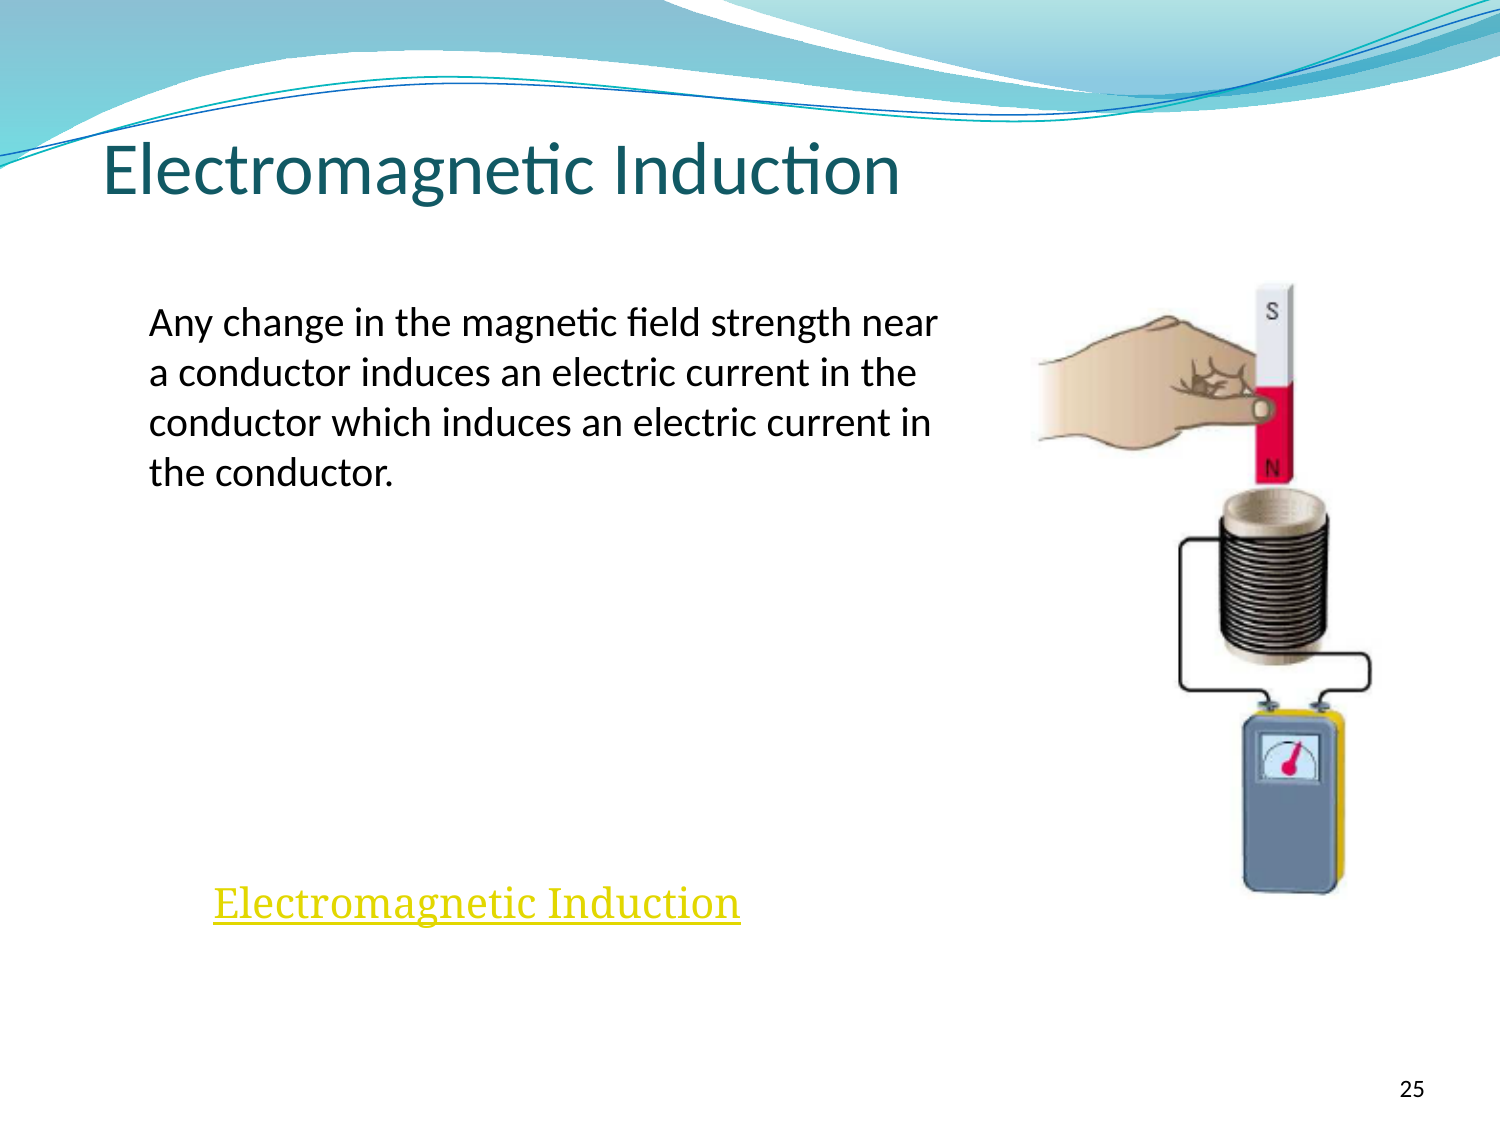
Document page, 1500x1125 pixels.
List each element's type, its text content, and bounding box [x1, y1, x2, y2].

text_box Electromagnetic Induction [124, 869, 764, 942]
subtitle Any change in the magnetic field strength near a conductor induces an electric current in the conductor which induces an electric current in the conductor. [75, 287, 975, 646]
text_box Electromagnetic Induction [87, 112, 1400, 218]
picture [1020, 280, 1399, 931]
slide_number 25 [1299, 1042, 1425, 1103]
